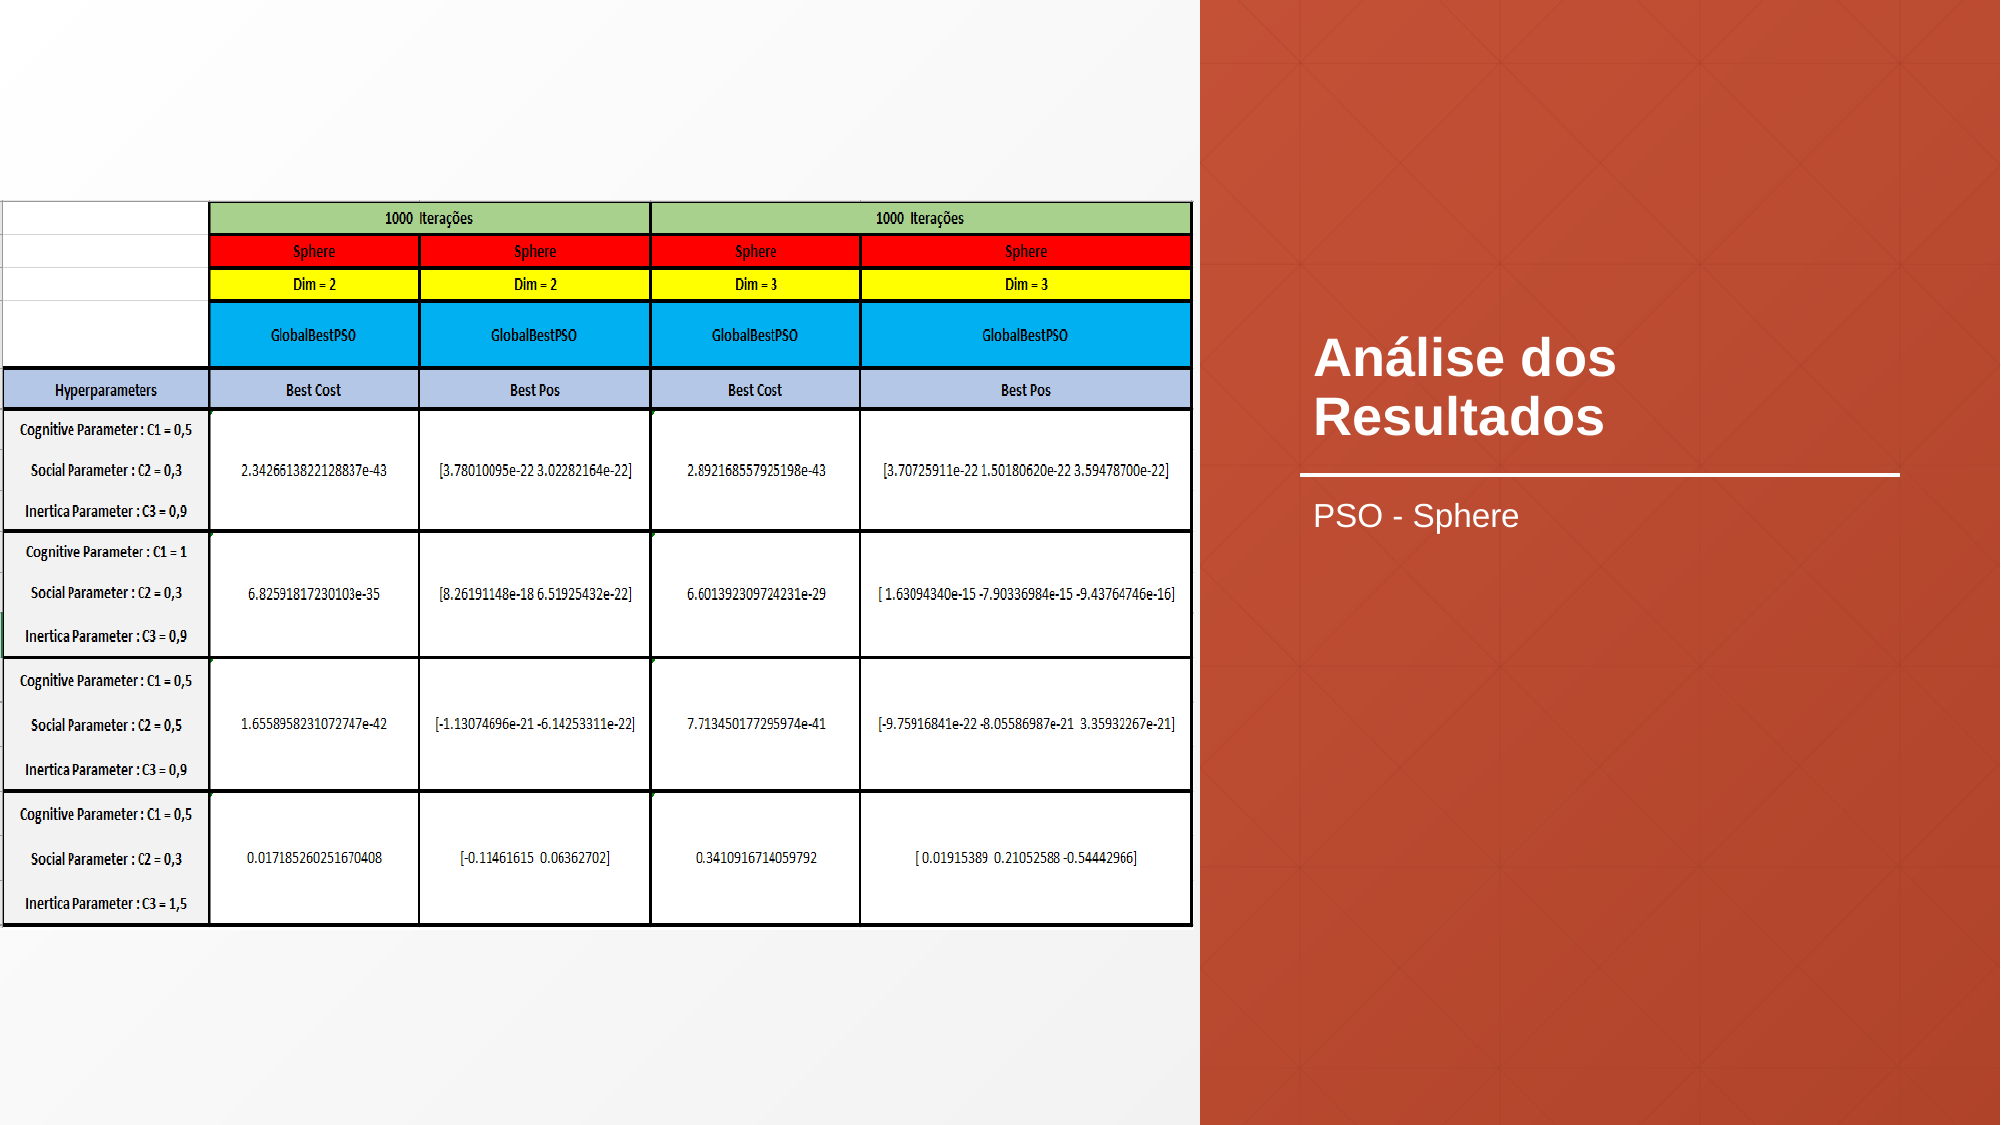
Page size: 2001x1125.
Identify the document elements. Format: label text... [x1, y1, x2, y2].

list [0, 200, 1194, 930]
list PSO - Sphere [1298, 491, 1899, 867]
title Análise dos Resultados [1298, 93, 1899, 455]
